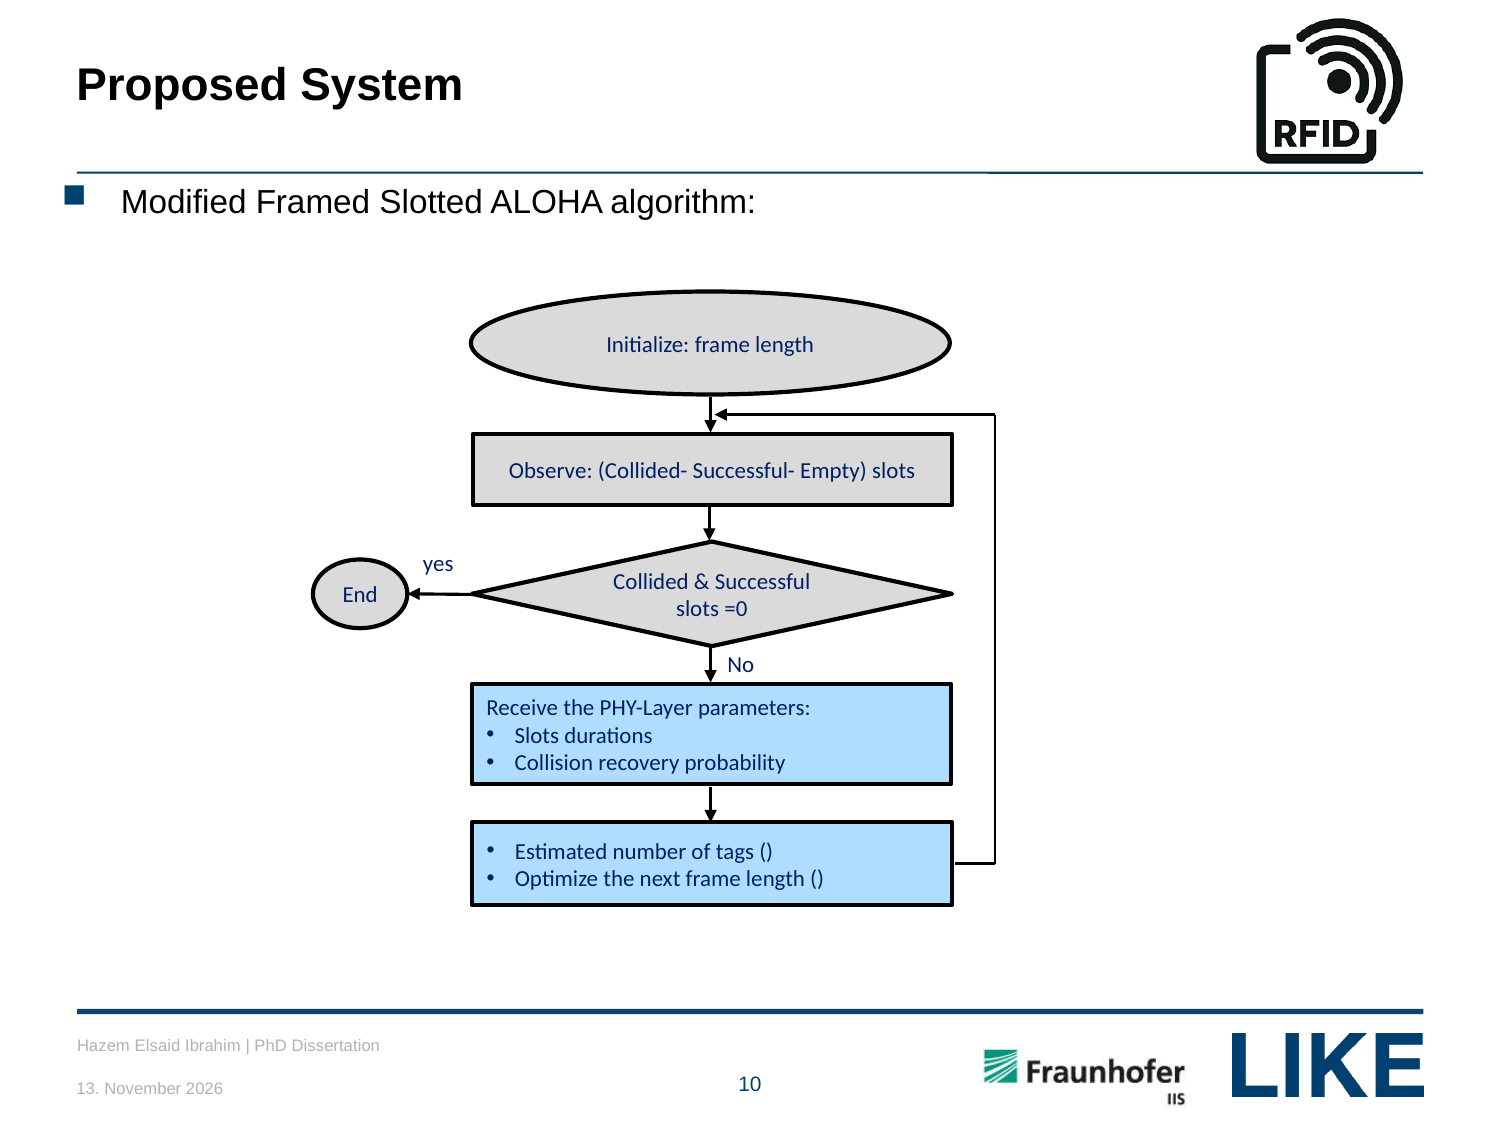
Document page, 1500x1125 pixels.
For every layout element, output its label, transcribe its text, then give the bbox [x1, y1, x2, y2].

picture [1234, 16, 1424, 166]
picture [974, 1022, 1193, 1116]
text_box yes [408, 540, 469, 583]
text_box No [712, 642, 770, 682]
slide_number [76, 1077, 427, 1099]
text_box 2 [420, 596, 471, 601]
text_box 2 [960, 864, 996, 868]
text_box 2 [409, 596, 419, 601]
text_box Initialize: frame length [468, 289, 952, 397]
text_box Observe: (Collided- Successful- Empty) slots [471, 432, 954, 507]
picture [1232, 1033, 1424, 1097]
text_box Receive the PHY-Layer parameters: Slots durations Collision recovery probability [470, 682, 953, 786]
text_box Collided & Successful slots =0 [471, 539, 955, 648]
text_box Modified Framed Slotted ALOHA algorithm: [47, 172, 1453, 1024]
title Proposed System [76, 54, 1229, 111]
text_box End [310, 557, 410, 631]
text_box 2 [727, 416, 994, 424]
footer Hazem Elsaid Ibrahim | PhD Dissertation [77, 1035, 552, 1056]
